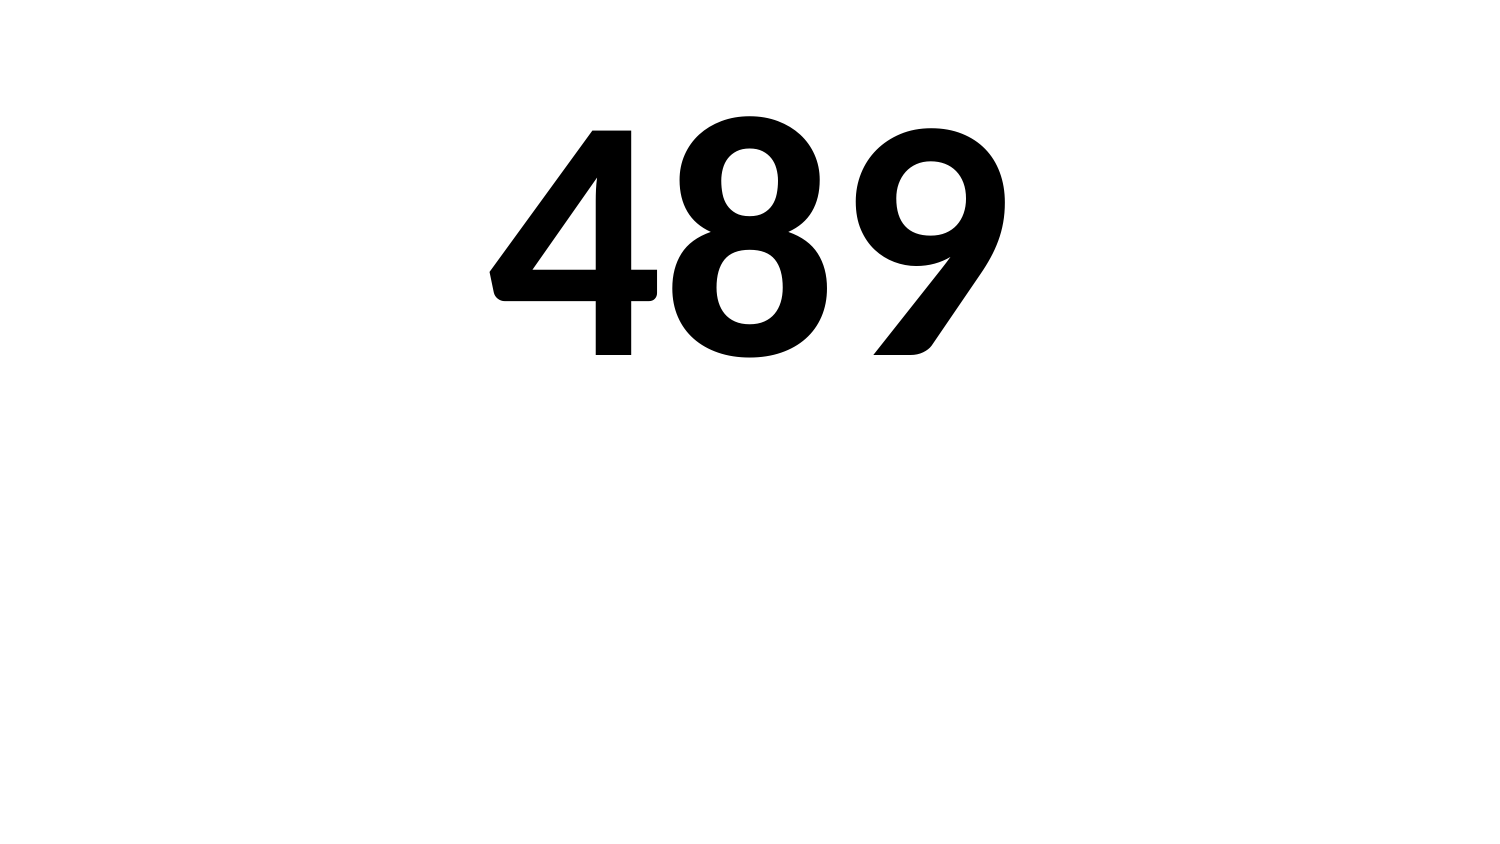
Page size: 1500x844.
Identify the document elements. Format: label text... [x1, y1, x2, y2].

title 489 [112, 126, 1388, 308]
